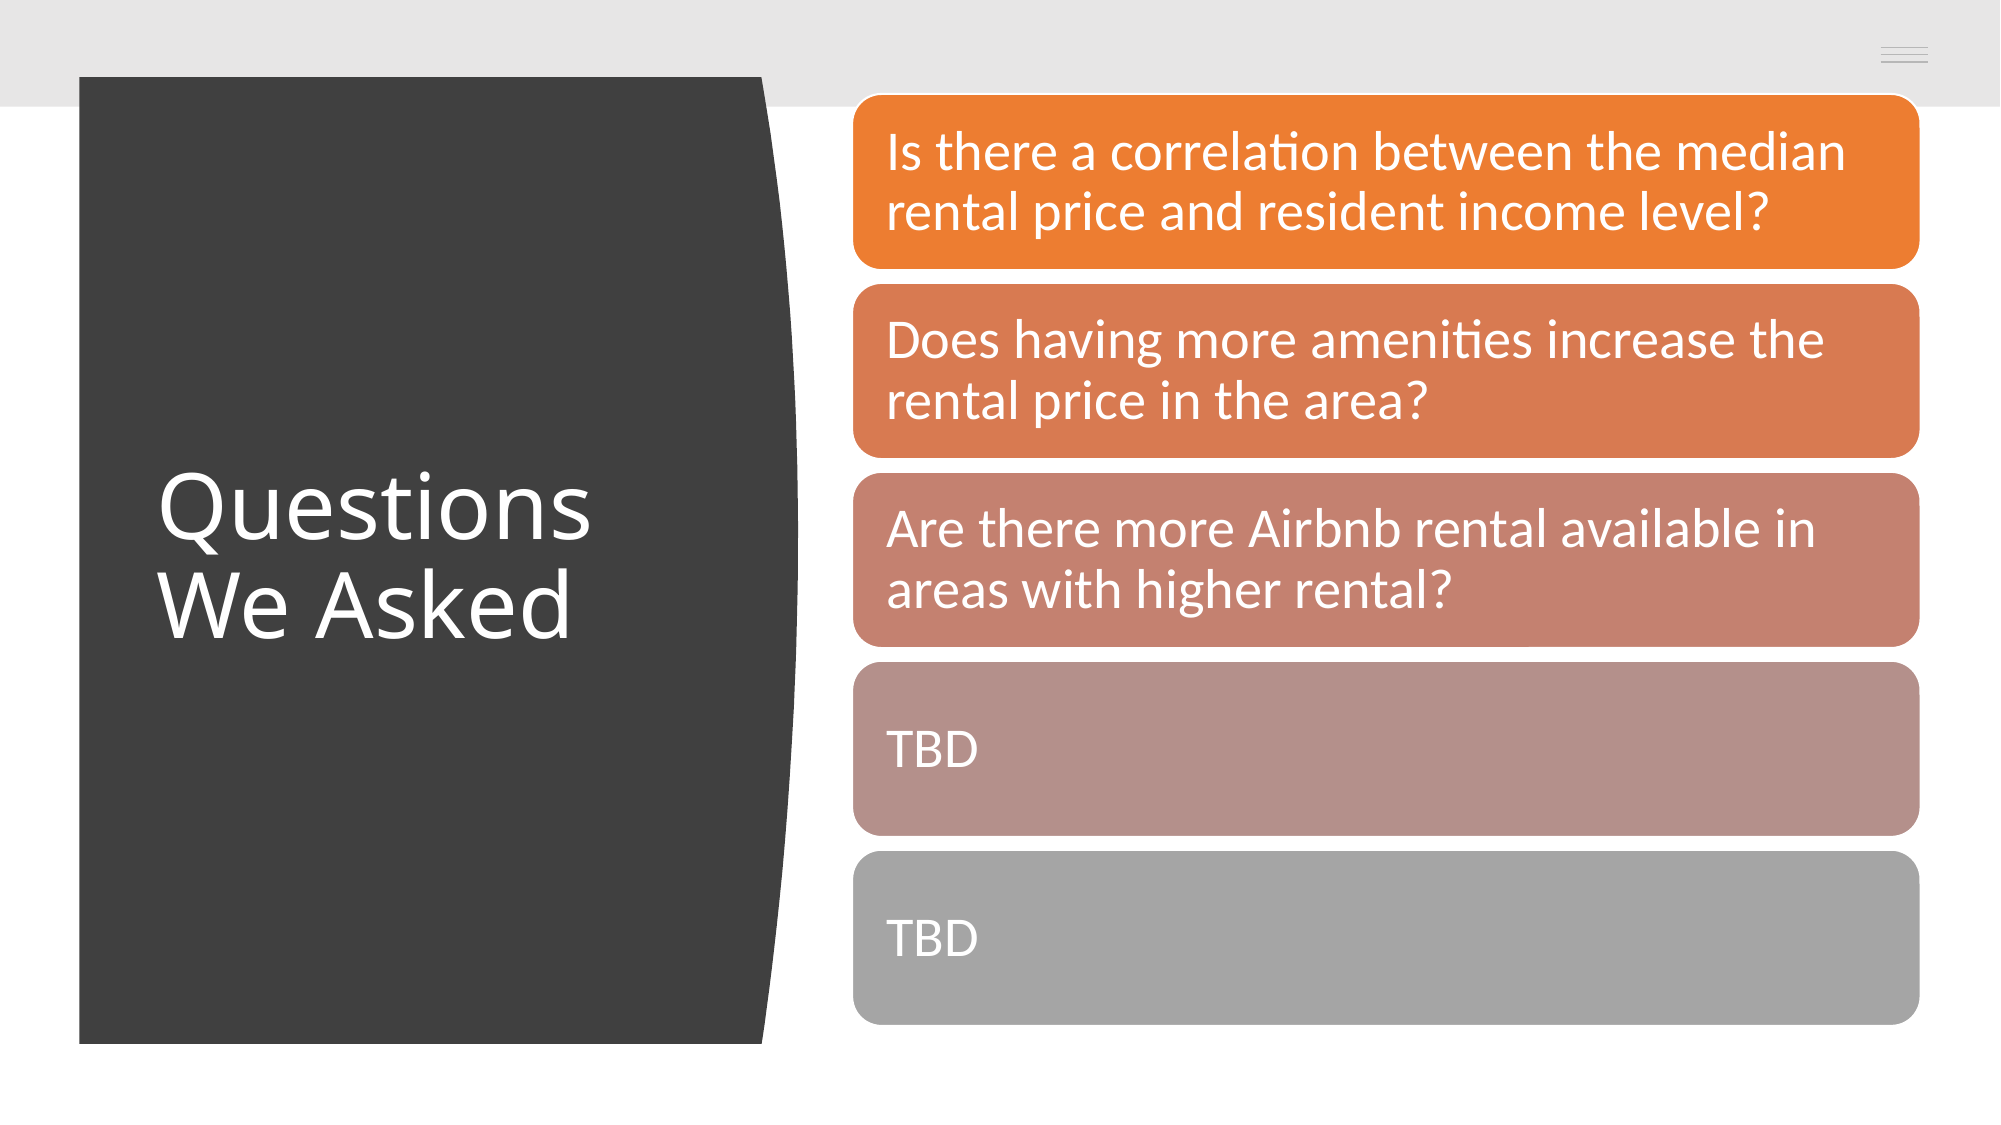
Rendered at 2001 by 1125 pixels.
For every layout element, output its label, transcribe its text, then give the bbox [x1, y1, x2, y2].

title Questions We Asked [141, 166, 702, 953]
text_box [852, 77, 1921, 1043]
text_box [78, 76, 800, 1045]
